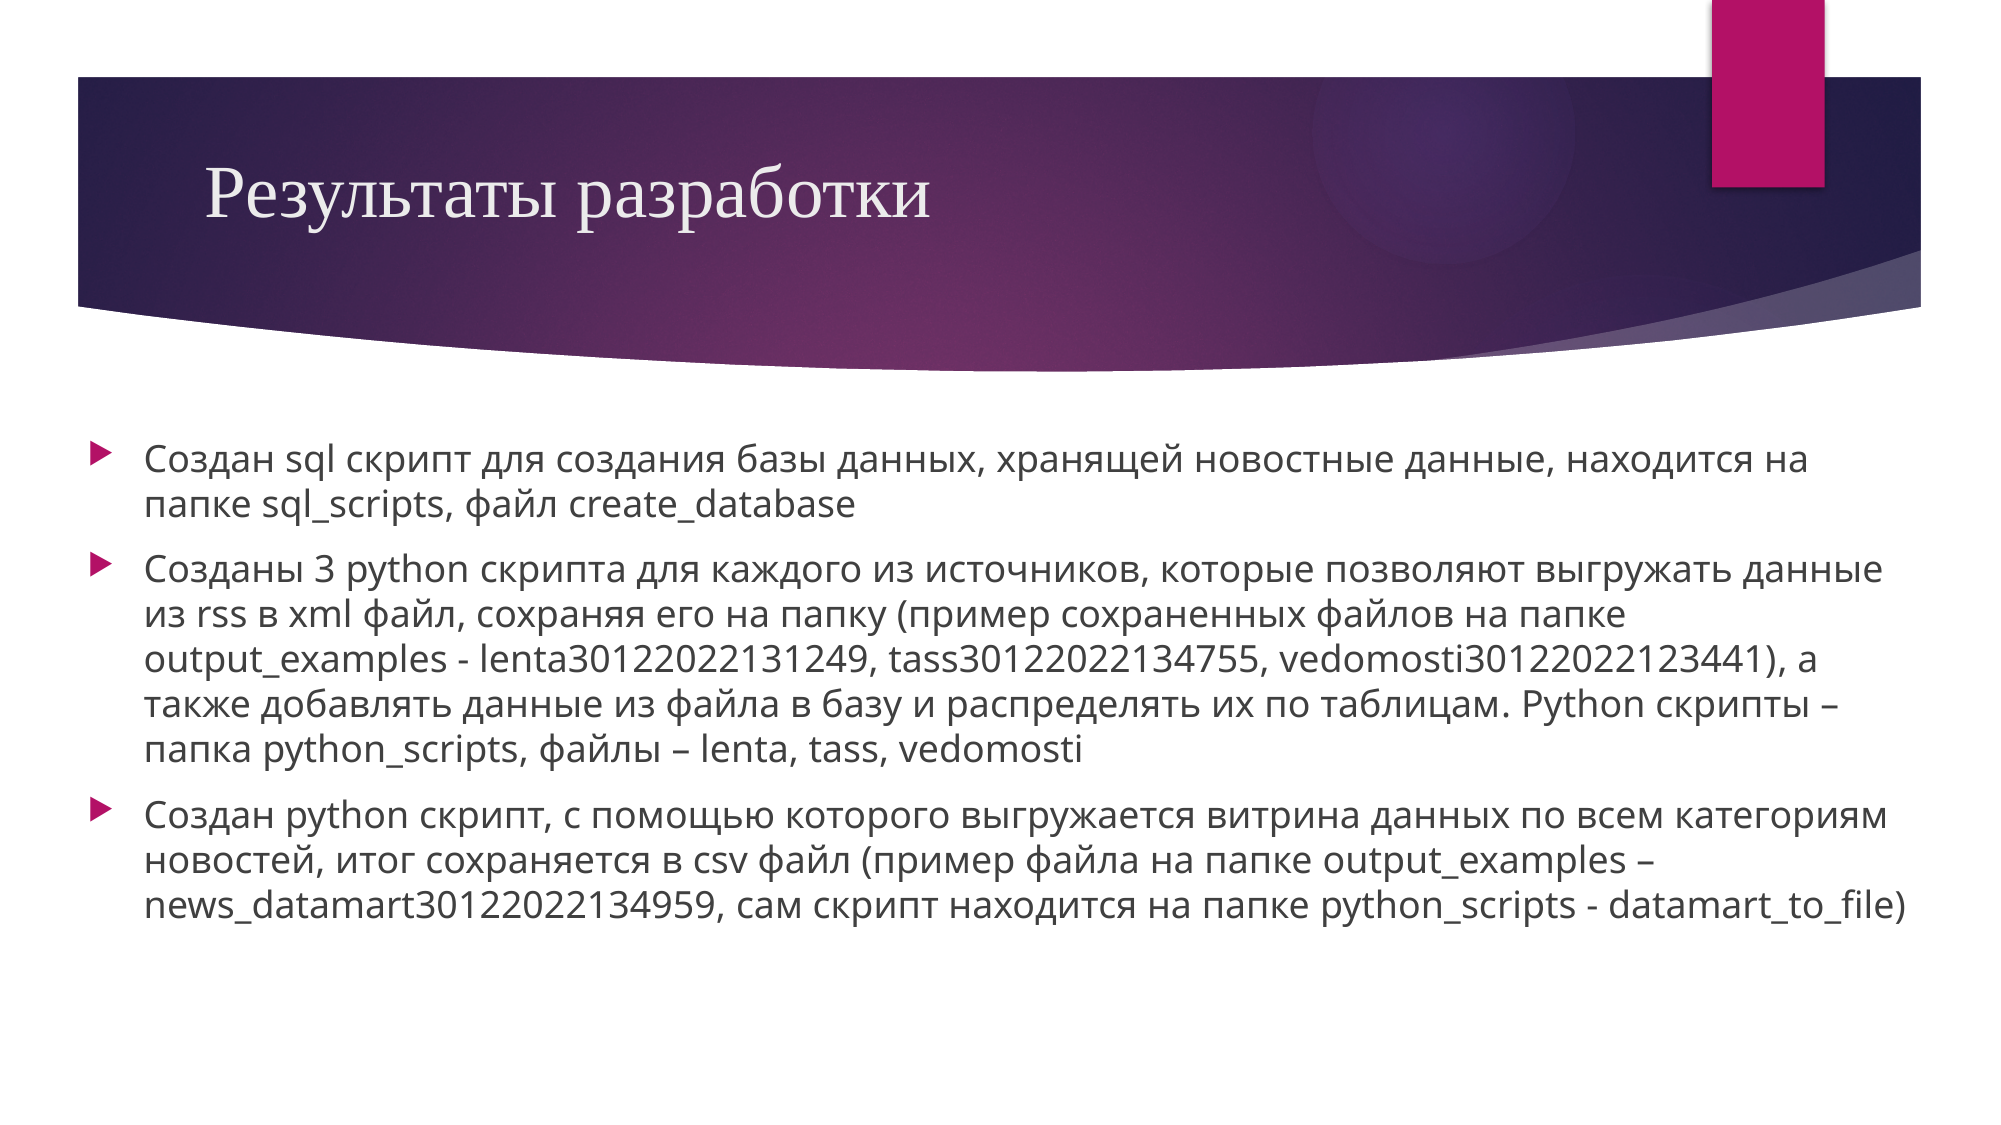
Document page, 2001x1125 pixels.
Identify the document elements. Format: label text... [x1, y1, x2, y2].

list Создан sql скрипт для создания базы данных, хранящей новостные данные, находится на папке sql_scripts, файл create_database Созданы 3 python скрипта для каждого из источников, которые позволяют выгружать данные из rss в xml файл, сохраняя его на папку (пример сохраненных файлов на папке output_examples - lenta30122022131249, tass30122022134755, vedomosti30122022123441), а также добавлять данные из файла в базу и распределять их по таблицам. Python скрипты – папка python_scripts, файлы – lenta, tass, vedomosti Создан python скрипт, с помощью которого выгружается витрина данных по всем категориям новостей, итог сохраняется в csv файл (пример файла на папке output_examples – news_datamart30122022134959, сам скрипт находится на папке python_scripts - datamart_to_file) [72, 427, 1923, 988]
title Результаты разработки [189, 159, 1627, 276]
